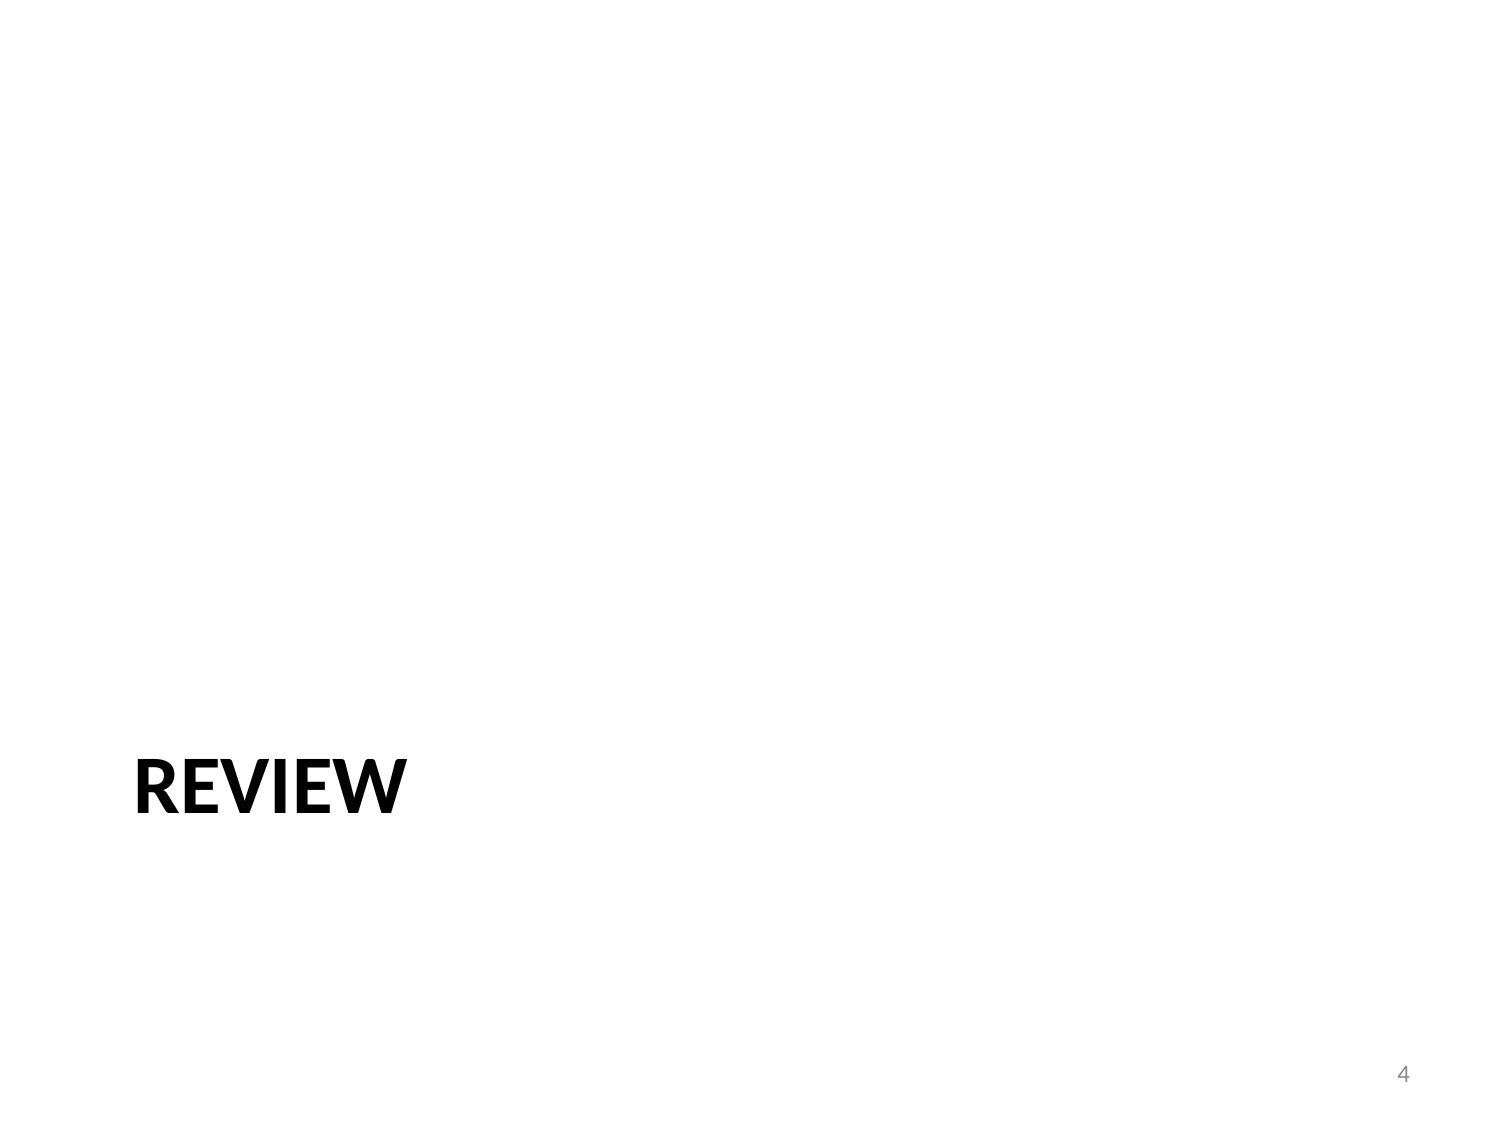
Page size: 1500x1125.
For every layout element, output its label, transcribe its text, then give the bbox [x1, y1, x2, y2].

slide_number 4 [1074, 1042, 1425, 1103]
title review [118, 722, 1394, 947]
